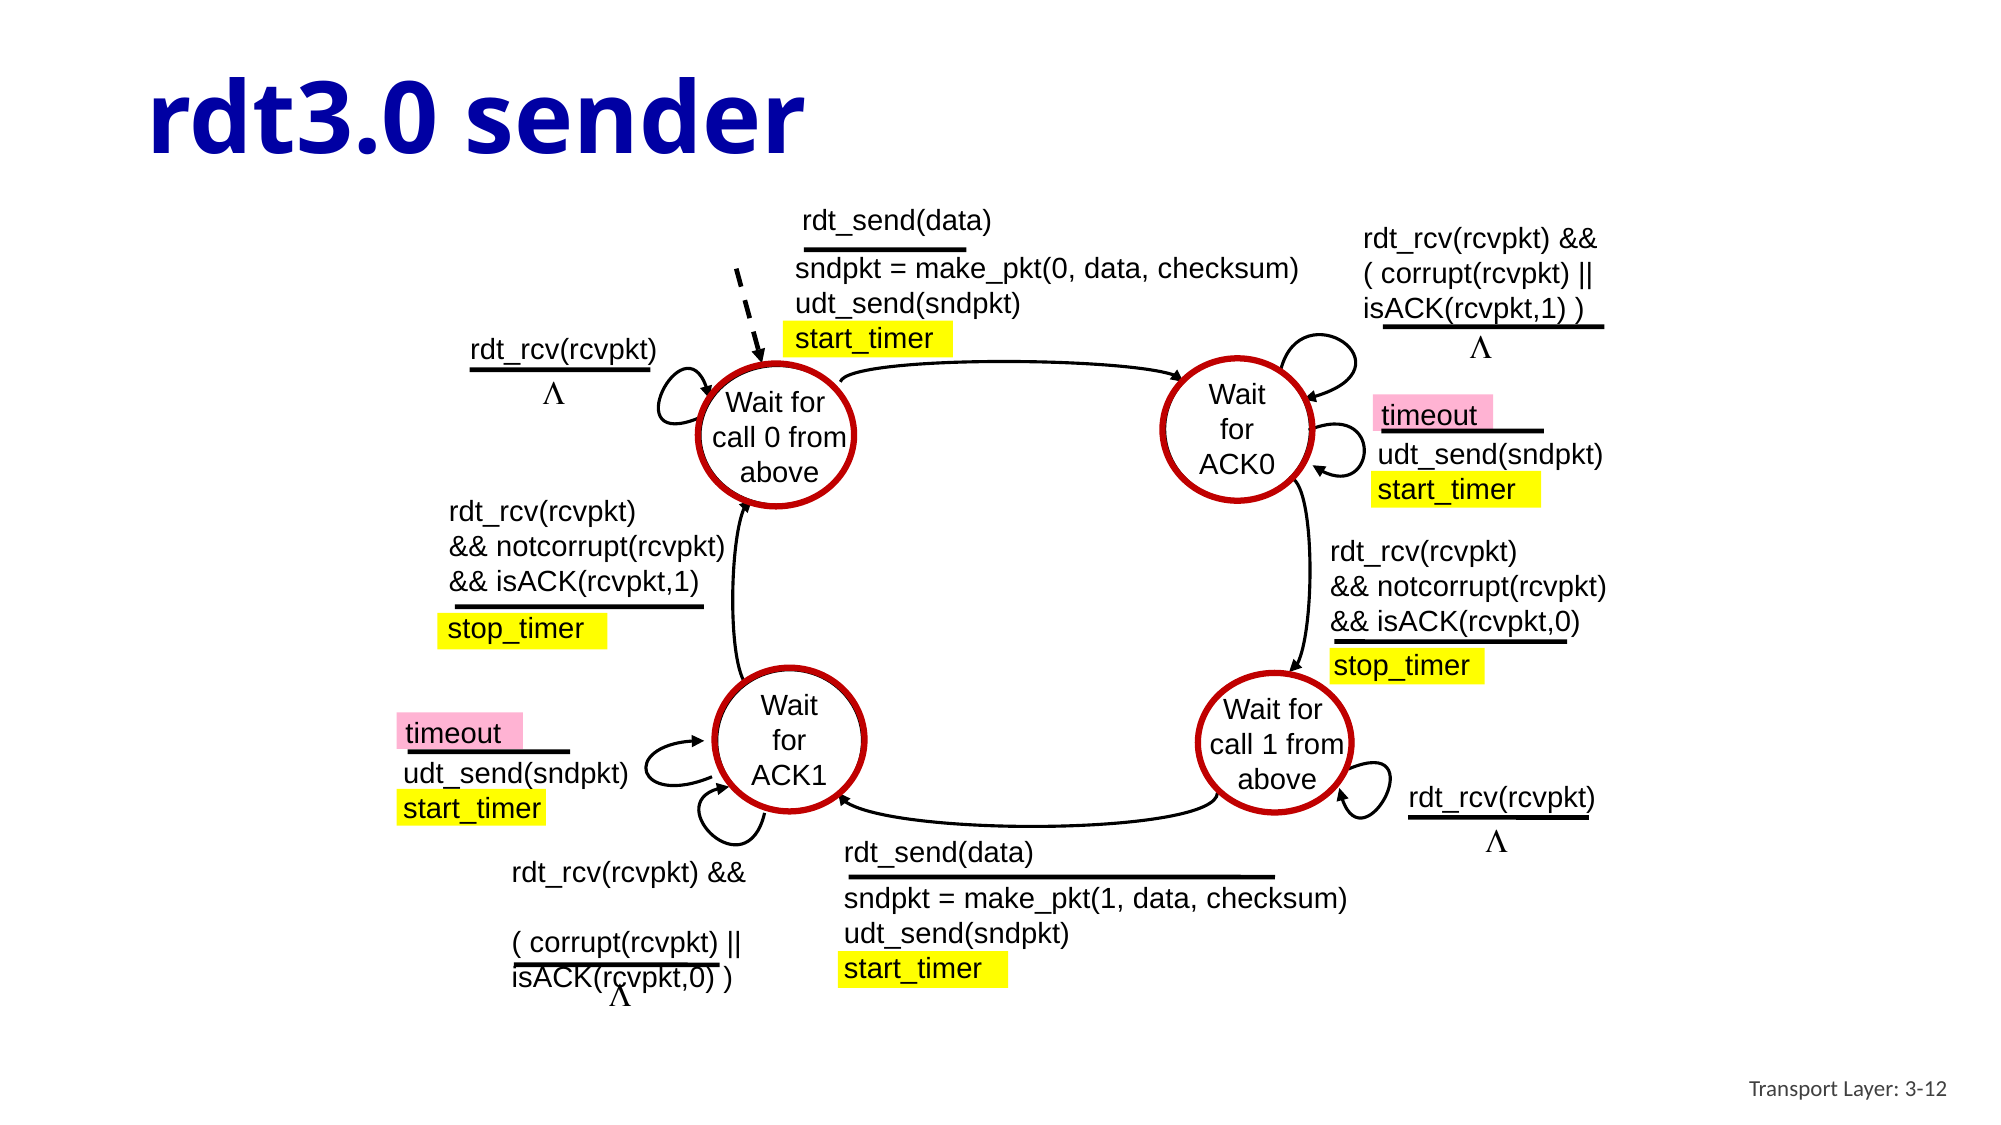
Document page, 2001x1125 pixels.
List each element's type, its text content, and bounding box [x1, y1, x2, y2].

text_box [496, 786, 765, 1022]
text_box [752, 343, 765, 363]
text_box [780, 194, 1414, 382]
slide_number Transport Layer: 3-12 [1512, 1056, 1963, 1117]
text_box [837, 963, 1009, 989]
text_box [1308, 389, 1711, 511]
title rdt3.0 sender [131, 47, 1952, 195]
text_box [388, 706, 713, 826]
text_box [1289, 477, 1668, 673]
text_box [829, 792, 1395, 963]
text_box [1339, 732, 1629, 879]
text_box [1164, 382, 1308, 501]
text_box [455, 307, 710, 454]
text_box [1375, 673, 1486, 685]
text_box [432, 485, 753, 689]
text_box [1280, 211, 1629, 400]
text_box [716, 669, 863, 812]
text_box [1179, 672, 1375, 792]
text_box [682, 365, 878, 506]
